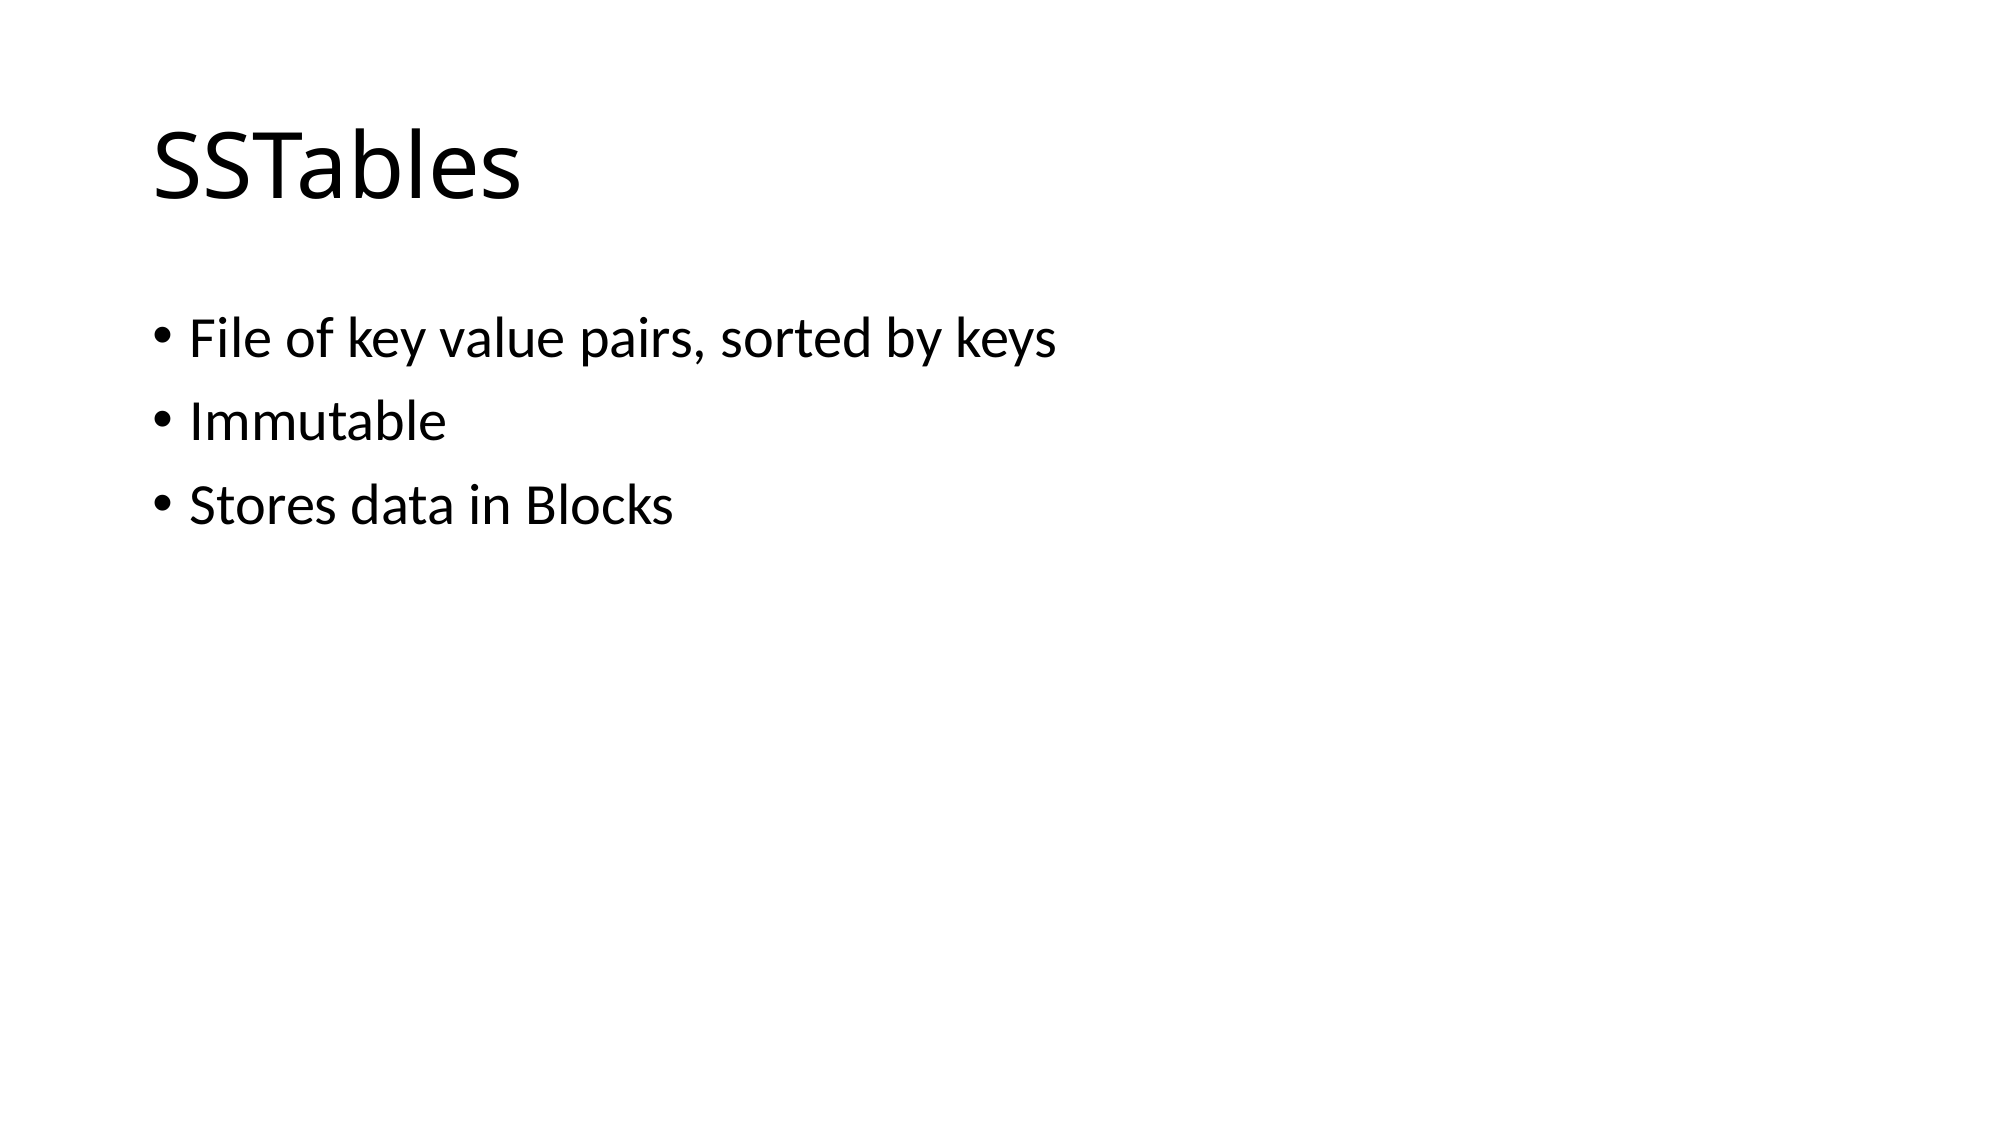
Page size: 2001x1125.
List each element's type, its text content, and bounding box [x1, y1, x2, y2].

title SSTables [137, 59, 1863, 278]
list File of key value pairs, sorted by keys Immutable Stores data in Blocks [137, 299, 1863, 1014]
